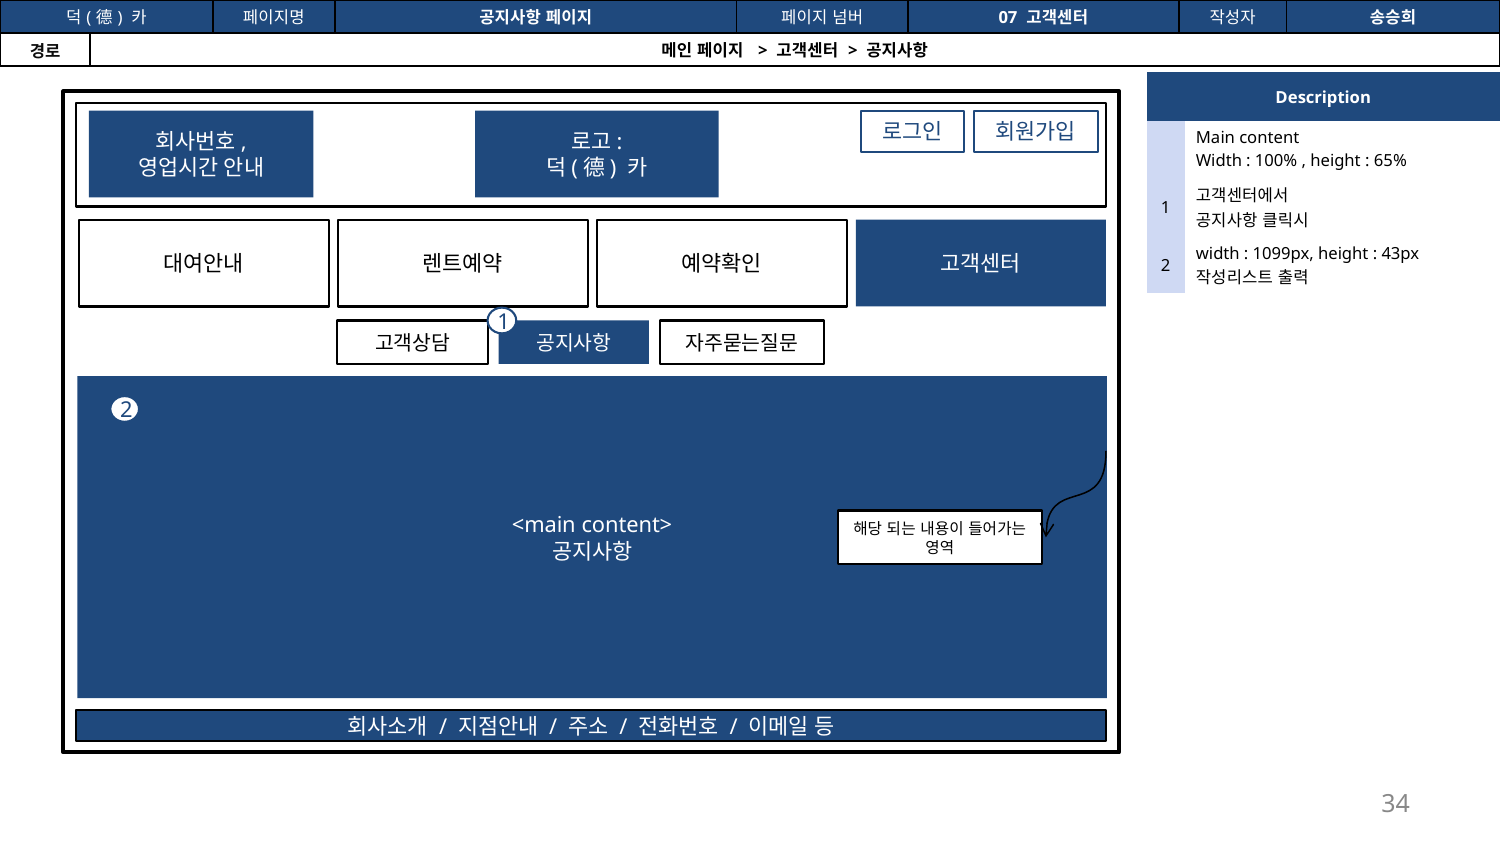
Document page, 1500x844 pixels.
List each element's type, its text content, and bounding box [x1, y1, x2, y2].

text_box 회원가입 [973, 110, 1098, 152]
text_box [61, 89, 1121, 754]
text_box 회사번호, 영업시간 안내 [87, 109, 315, 200]
table_cell 경로 [1, 34, 89, 65]
table_cell 메인 페이지 > 고객센터 > 공지사항 [91, 34, 1499, 65]
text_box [1045, 450, 1107, 538]
table_header 덕(德) 카 [1, 1, 212, 32]
table_header 페이지 넘버 [737, 1, 907, 32]
table_header Description [1147, 72, 1500, 121]
table_cell width : 1099px, height : 43px 작성리스트 출력 [1185, 237, 1500, 293]
table_cell [1147, 121, 1185, 176]
table_cell 2 [1147, 237, 1185, 293]
text_box 회사소개 / 지점안내 / 주소 / 전화번호 / 이메일 등 [74, 708, 1108, 743]
table_header 07 고객센터 [909, 1, 1178, 32]
slide_number 34 [1074, 782, 1425, 827]
table_cell 1 [1147, 176, 1185, 237]
table_header 작성자 [1180, 1, 1286, 32]
table_cell Main content Width : 100% , height : 65% [1185, 121, 1500, 176]
text_box 로그인 [861, 110, 964, 152]
table_cell 고객센터에서 공지사항 클릭시 [1185, 176, 1500, 237]
table_header 공지사항 페이지 [336, 1, 736, 32]
table_header 페이지명 [214, 1, 334, 32]
text_box 2 [108, 394, 142, 424]
text_box [74, 101, 1108, 209]
table_header 송승희 [1287, 1, 1499, 32]
text_box 로고: 덕(德) 카 [473, 109, 721, 200]
